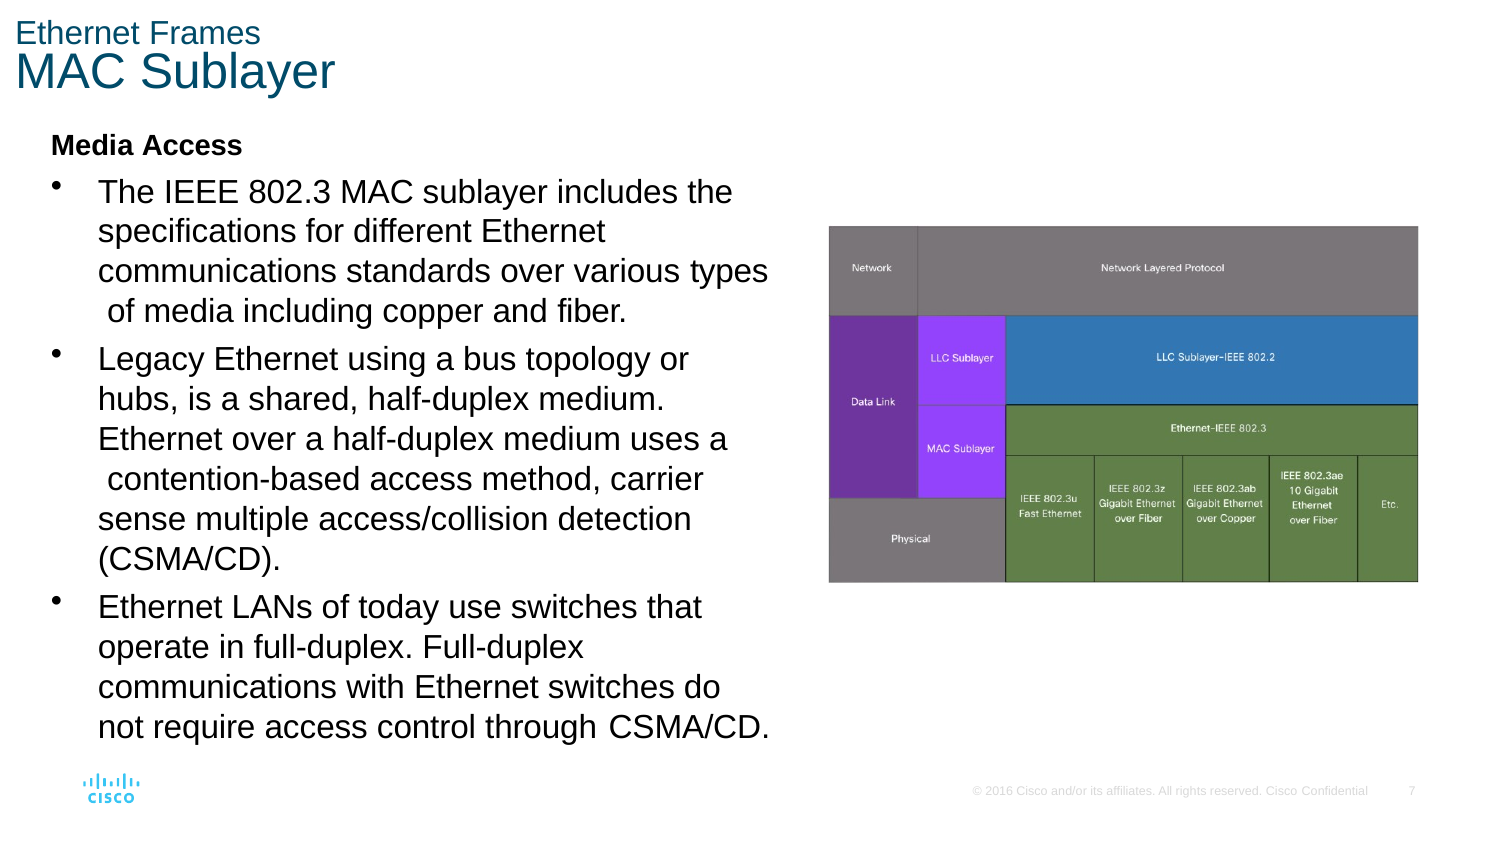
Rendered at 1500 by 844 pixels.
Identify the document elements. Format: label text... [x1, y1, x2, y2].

text_box Media Access The IEEE 802.3 MAC sublayer includes the specifications for different Ethernet communications standards over various types of media including copper and fiber. Legacy Ethernet using a bus topology or hubs, is a shared, half-duplex medium. Ethernet over a half-duplex medium uses a contention-based access method, carrier sense multiple access/collision detection (CSMA/CD). Ethernet LANs of today use switches that operate in full-duplex. Full-duplex communications with Ethernet switches do not require access control through CSMA/CD. [48, 117, 777, 745]
title MAC Sublayer [12, 36, 340, 180]
footer © 2016 Cisco and/or its affiliates. All rights reserved. Cisco Confidential [970, 782, 1381, 844]
text_box Ethernet Frames [12, 9, 265, 36]
slide_number 7 [1402, 782, 1429, 844]
text_box [828, 225, 1419, 583]
